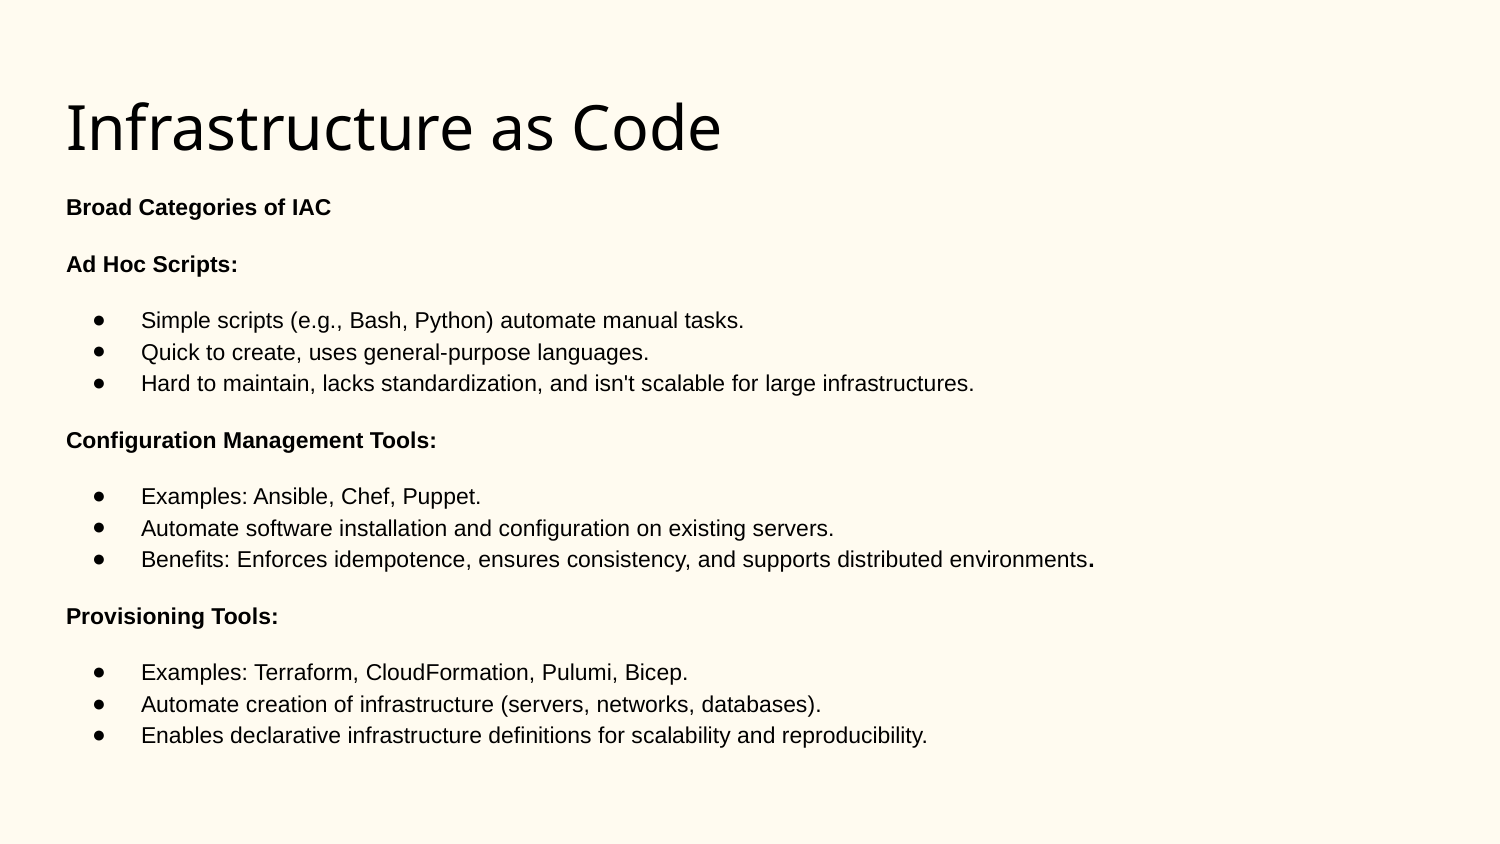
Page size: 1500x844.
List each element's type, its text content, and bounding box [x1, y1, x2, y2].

list Broad Categories of IAC Ad Hoc Scripts: Simple scripts (e.g., Bash, Python) automate manual tasks. Quick to create, uses general-purpose languages. Hard to maintain, lacks standardization, and isn't scalable for large infrastructures. Configuration Management Tools: Examples: Ansible, Chef, Puppet. Automate software installation and configuration on existing servers. Benefits: Enforces idempotence, ensures consistency, and supports distributed environments. Provisioning Tools: Examples: Terraform, CloudFormation, Pulumi, Bicep. Automate creation of infrastructure (servers, networks, databases). Enables declarative infrastructure definitions for scalability and reproducibility. [51, 173, 1388, 833]
title Infrastructure as Code [51, 72, 1449, 174]
